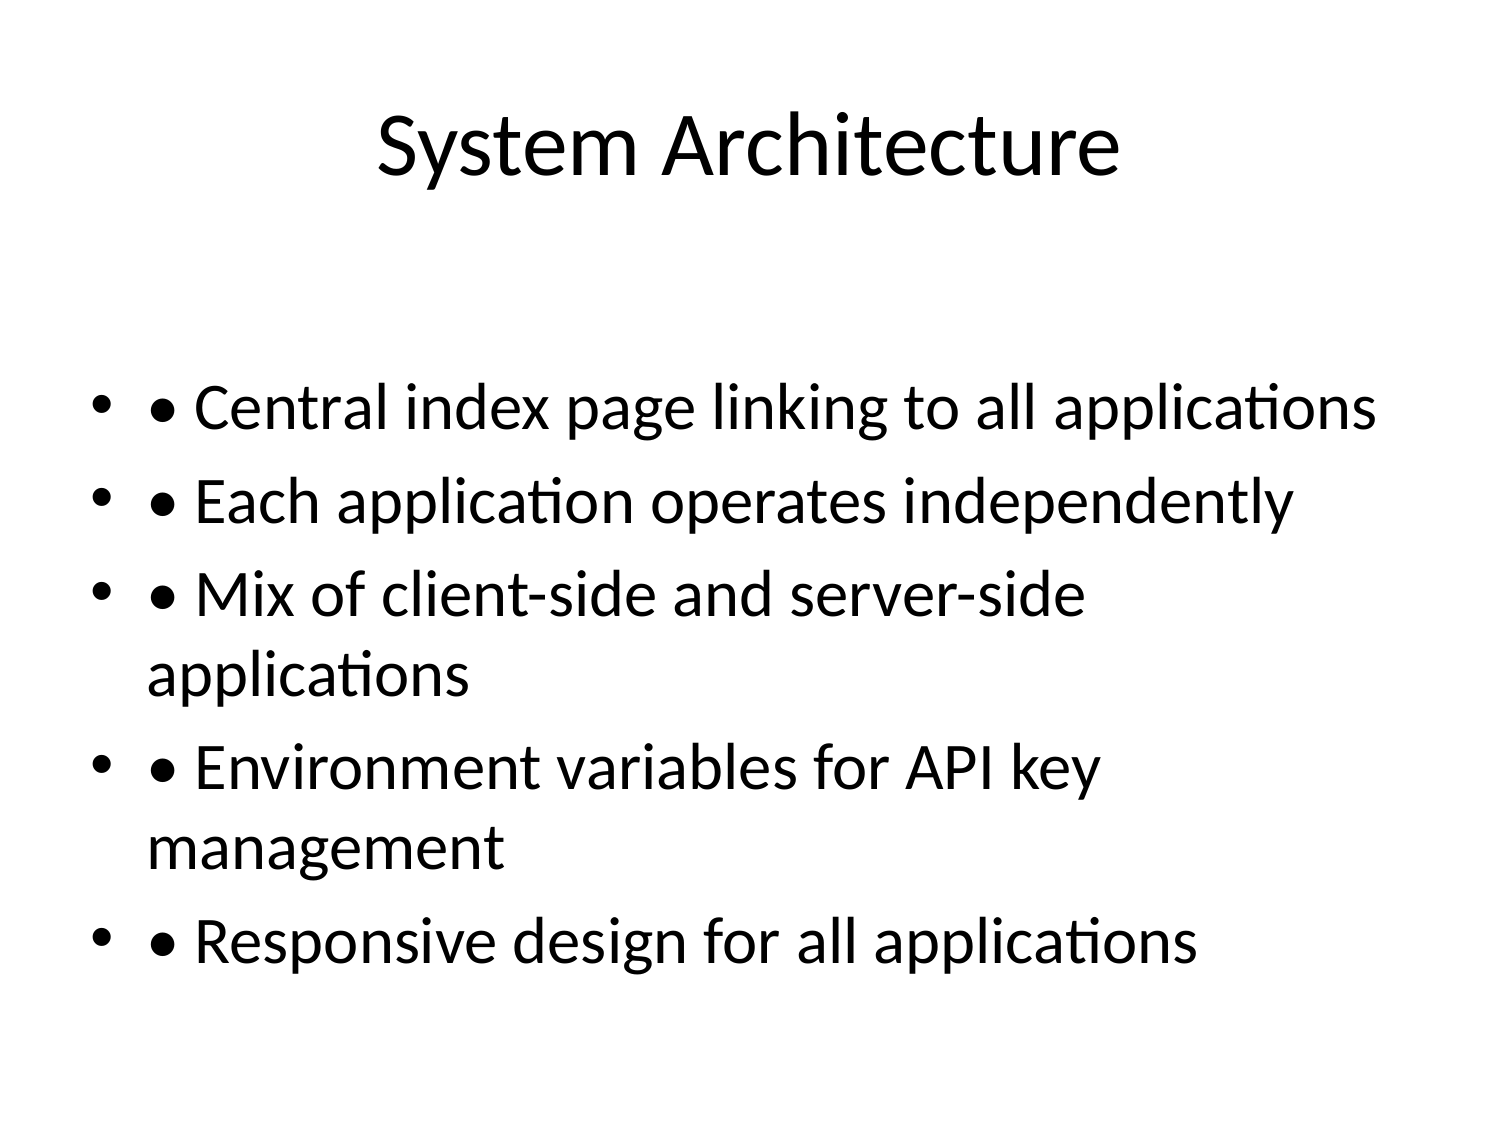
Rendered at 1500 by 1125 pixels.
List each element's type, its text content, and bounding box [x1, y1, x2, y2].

list • Central index page linking to all applications • Each application operates independently • Mix of client-side and server-side applications • Environment variables for API key management • Responsive design for all applications [75, 262, 1425, 1005]
title System Architecture [75, 45, 1425, 233]
